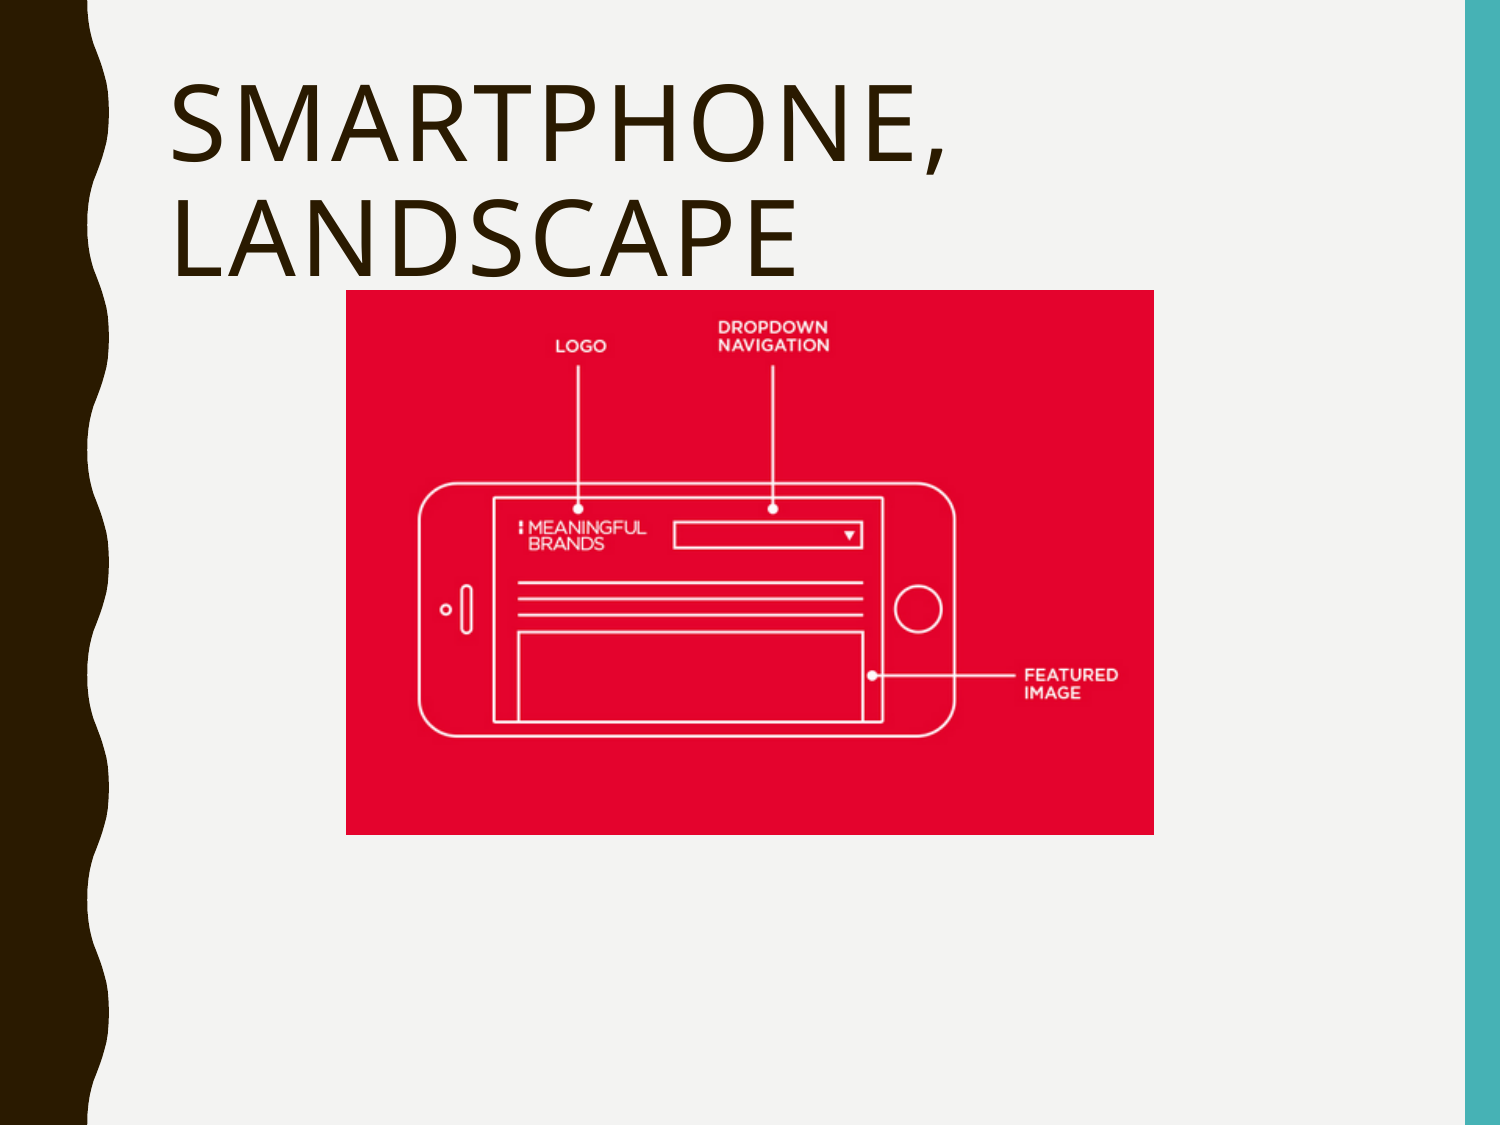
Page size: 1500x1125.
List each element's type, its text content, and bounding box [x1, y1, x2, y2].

title Smartphone, landscape [154, 62, 1407, 308]
picture [346, 290, 1154, 835]
